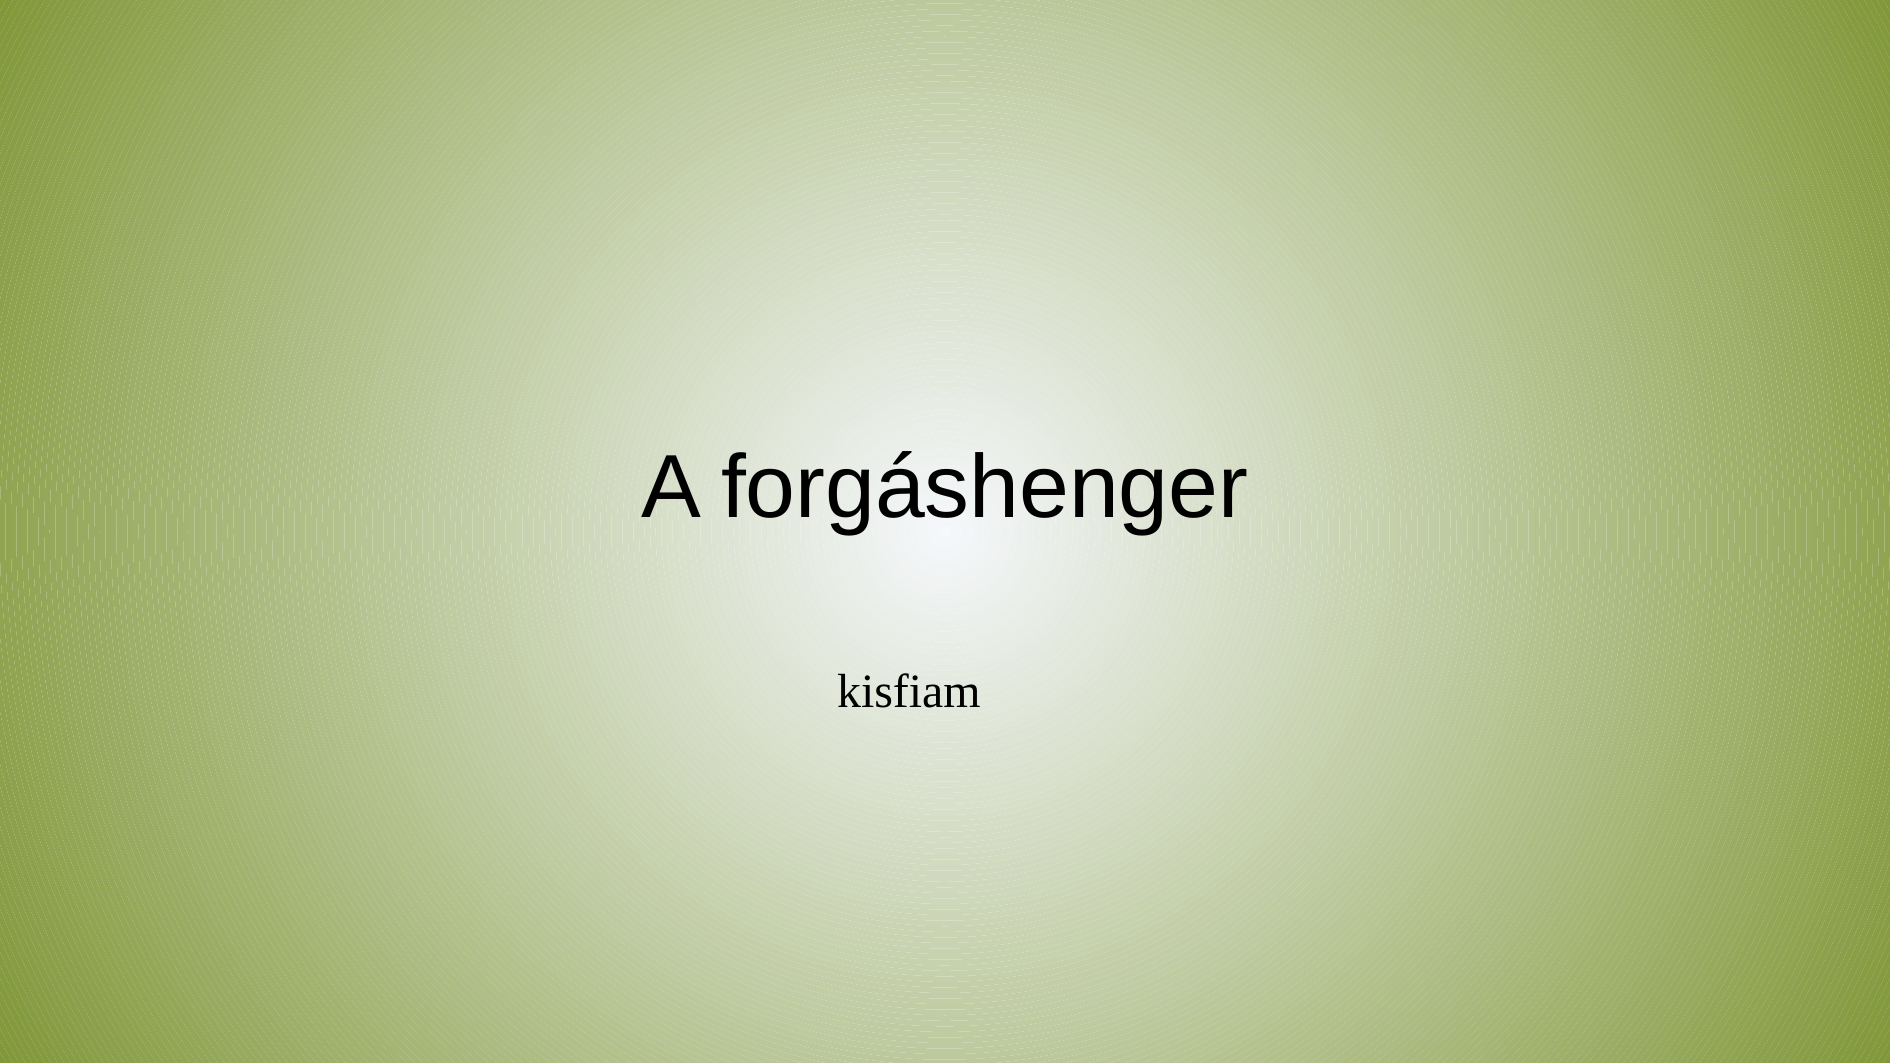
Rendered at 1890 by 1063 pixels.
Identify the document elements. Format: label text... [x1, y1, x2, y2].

title A forgáshenger [236, 173, 1654, 545]
text_box kisfiam [822, 652, 996, 725]
